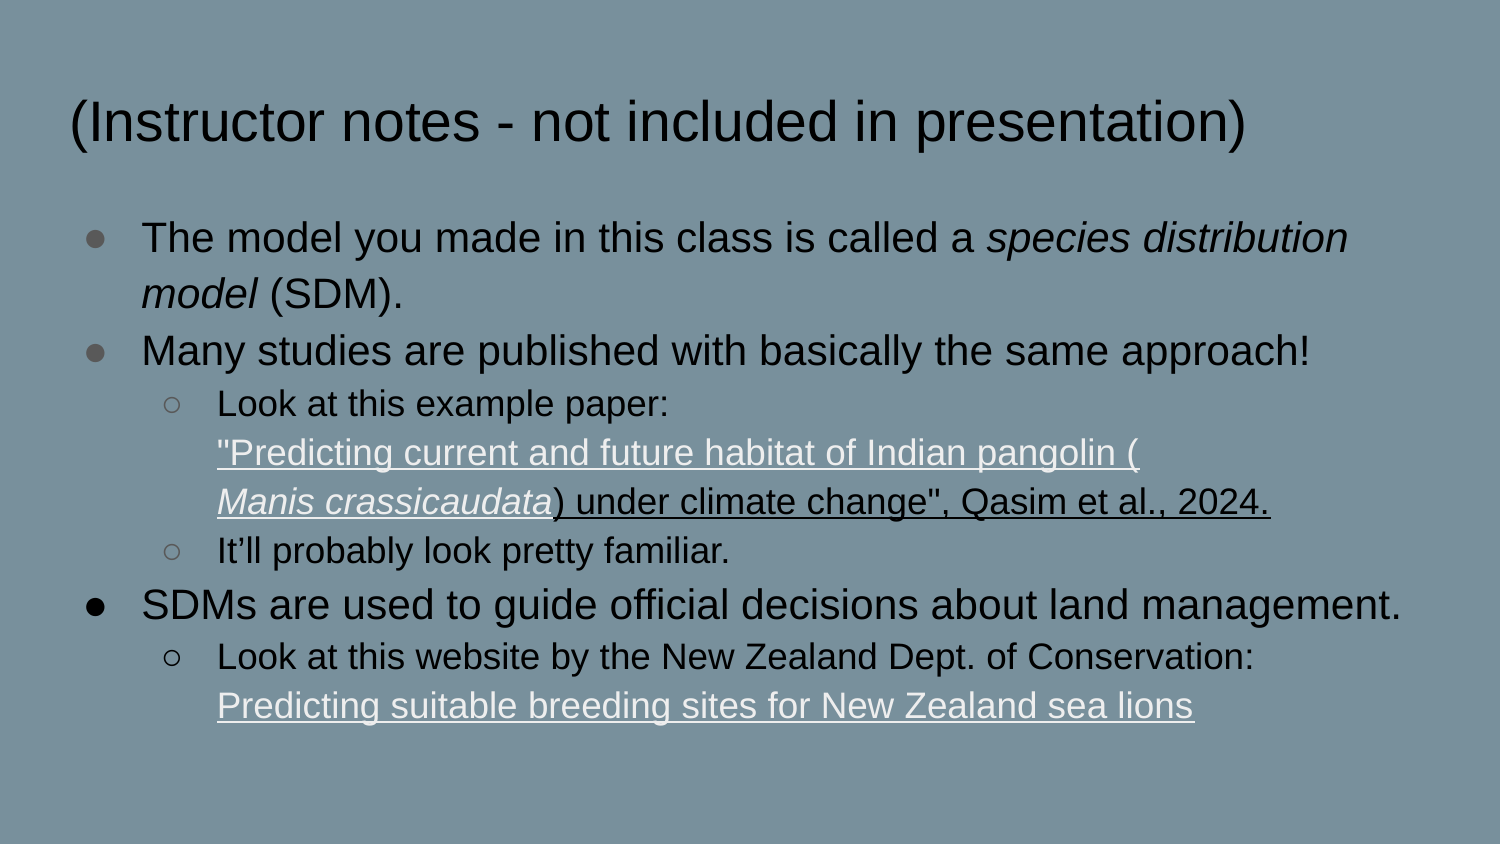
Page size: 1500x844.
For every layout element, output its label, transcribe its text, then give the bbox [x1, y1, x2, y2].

title (Instructor notes - not included in presentation) [54, 74, 1452, 169]
list The model you made in this class is called a species distribution model (SDM). Many studies are published with basically the same approach! Look at this example paper: "Predicting current and future habitat of Indian pangolin (Manis crassicaudata) under climate change", Qasim et al., 2024. It’ll probably look pretty familiar. SDMs are used to guide official decisions about land management. Look at this website by the New Zealand Dept. of Conservation: Predicting suitable breeding sites for New Zealand sea lions [51, 189, 1449, 750]
